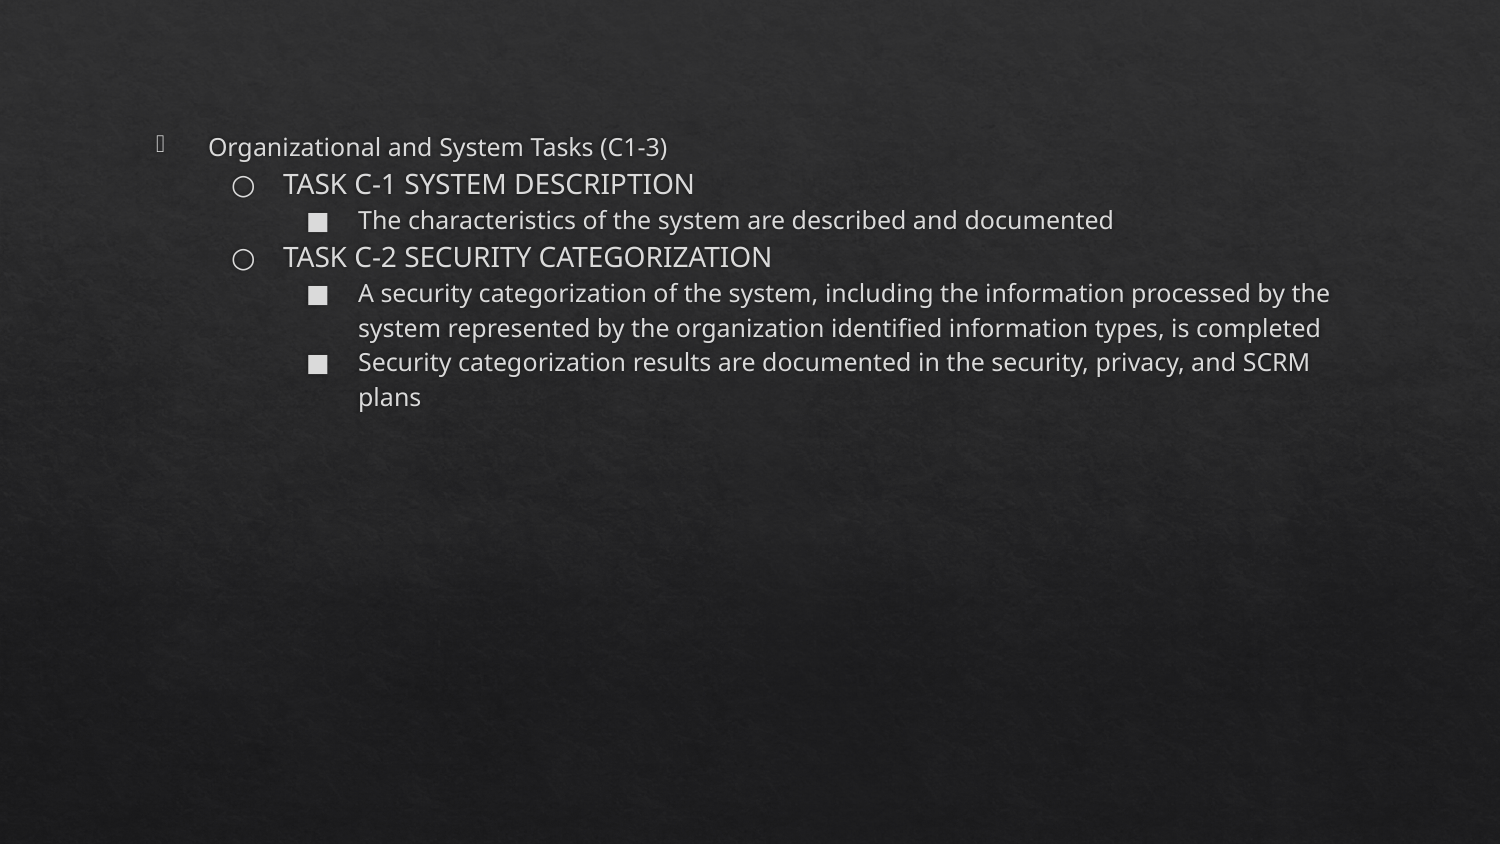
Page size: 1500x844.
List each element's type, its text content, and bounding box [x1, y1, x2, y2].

list Organizational and System Tasks (C1-3) TASK C-1 SYSTEM DESCRIPTION The characteristics of the system are described and documented TASK C-2 SECURITY CATEGORIZATION A security categorization of the system, including the information processed by the system represented by the organization identified information types, is completed Security categorization results are documented in the security, privacy, and SCRM plans [118, 116, 1382, 674]
